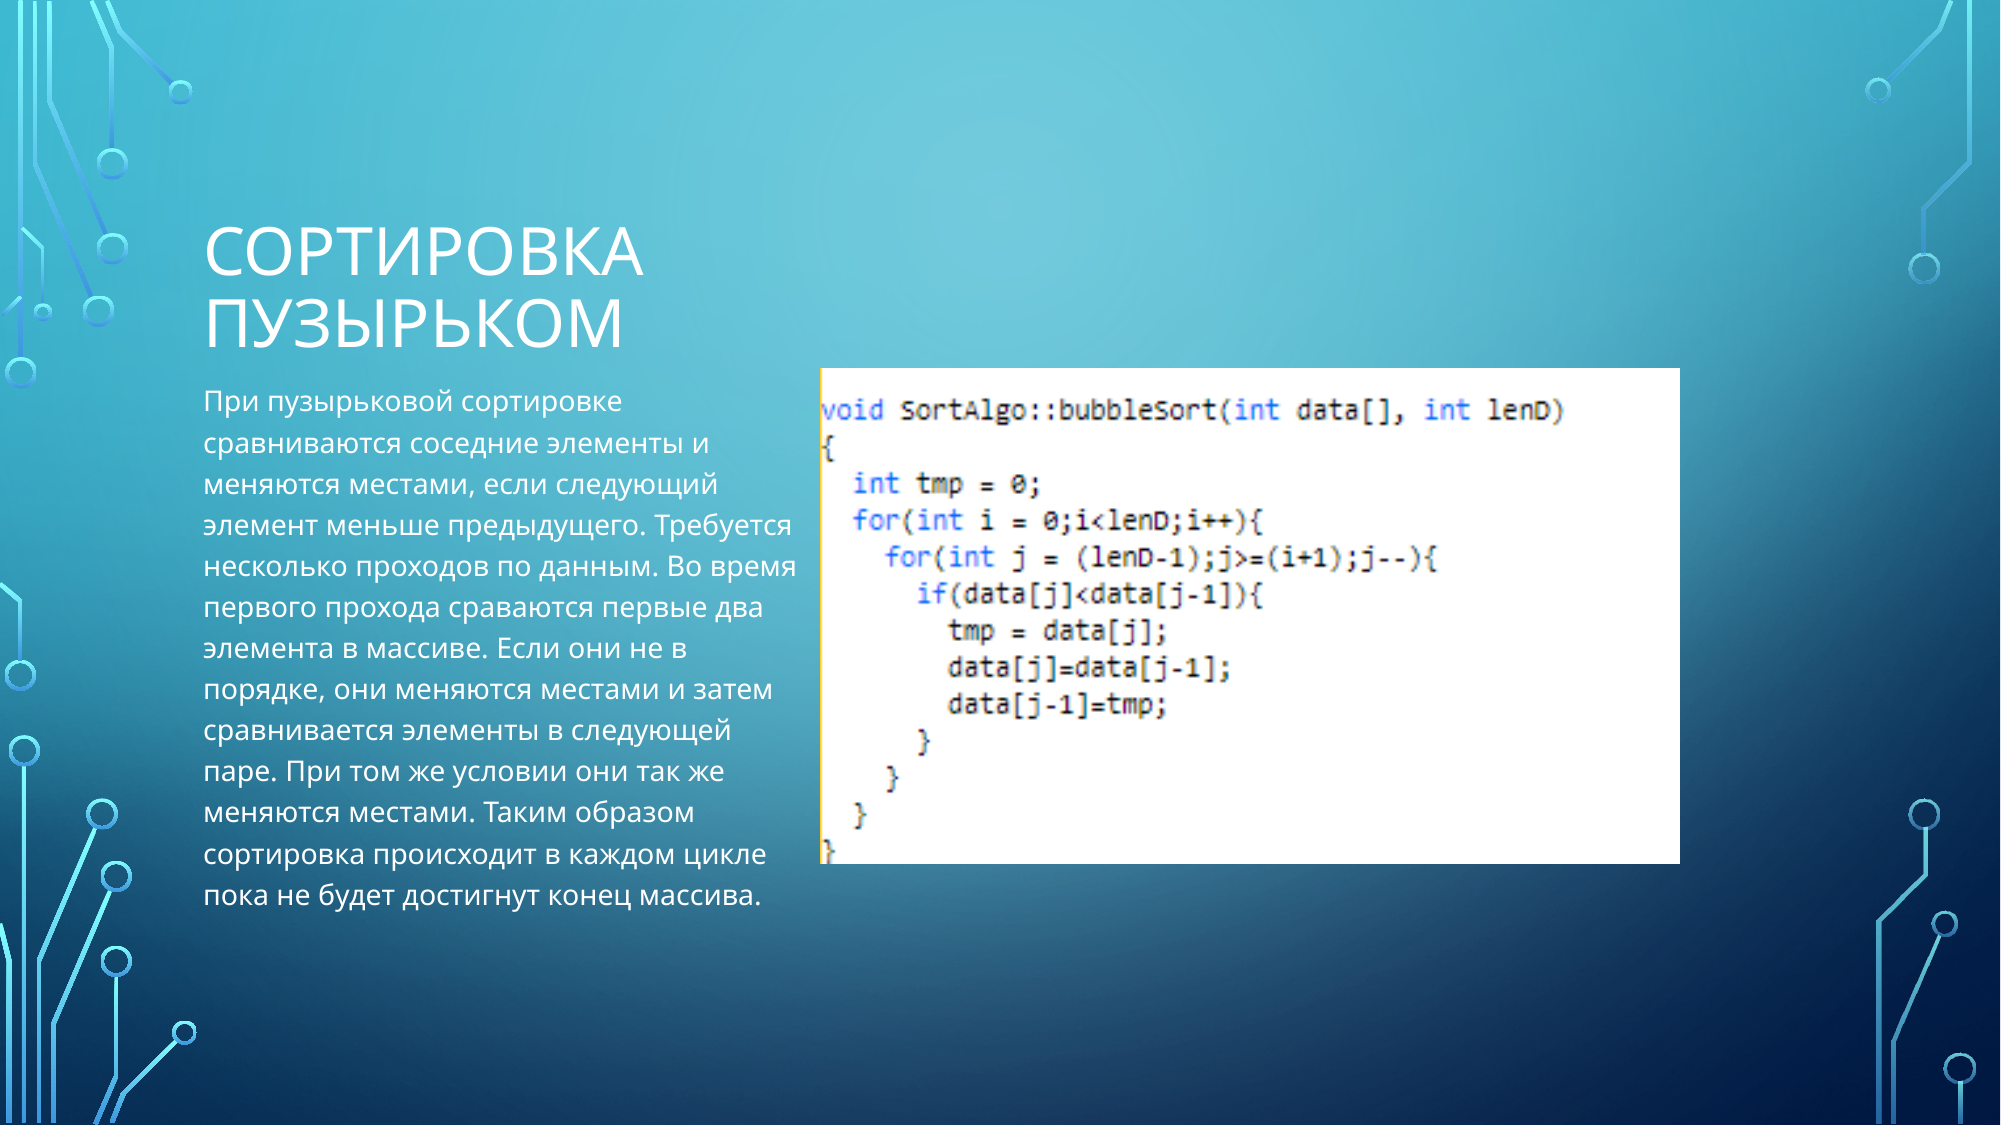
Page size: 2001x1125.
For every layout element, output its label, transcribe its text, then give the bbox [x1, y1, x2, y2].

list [820, 368, 1680, 865]
list При пузырьковой сортировке сравниваются соседние элементы и меняются местами, если следующий элемент меньше предыдущего. Требуется несколько проходов по данным. Во время первого прохода сраваются первые два элемента в массиве. Если они не в порядке, они меняются местами и затем сравнивается элементы в следующей паре. При том же условии они так же меняются местами. Таким образом сортировка происходит в каждом цикле пока не будет достигнут конец массива. [188, 369, 821, 950]
title Сортировка пузырьком [188, 99, 821, 369]
